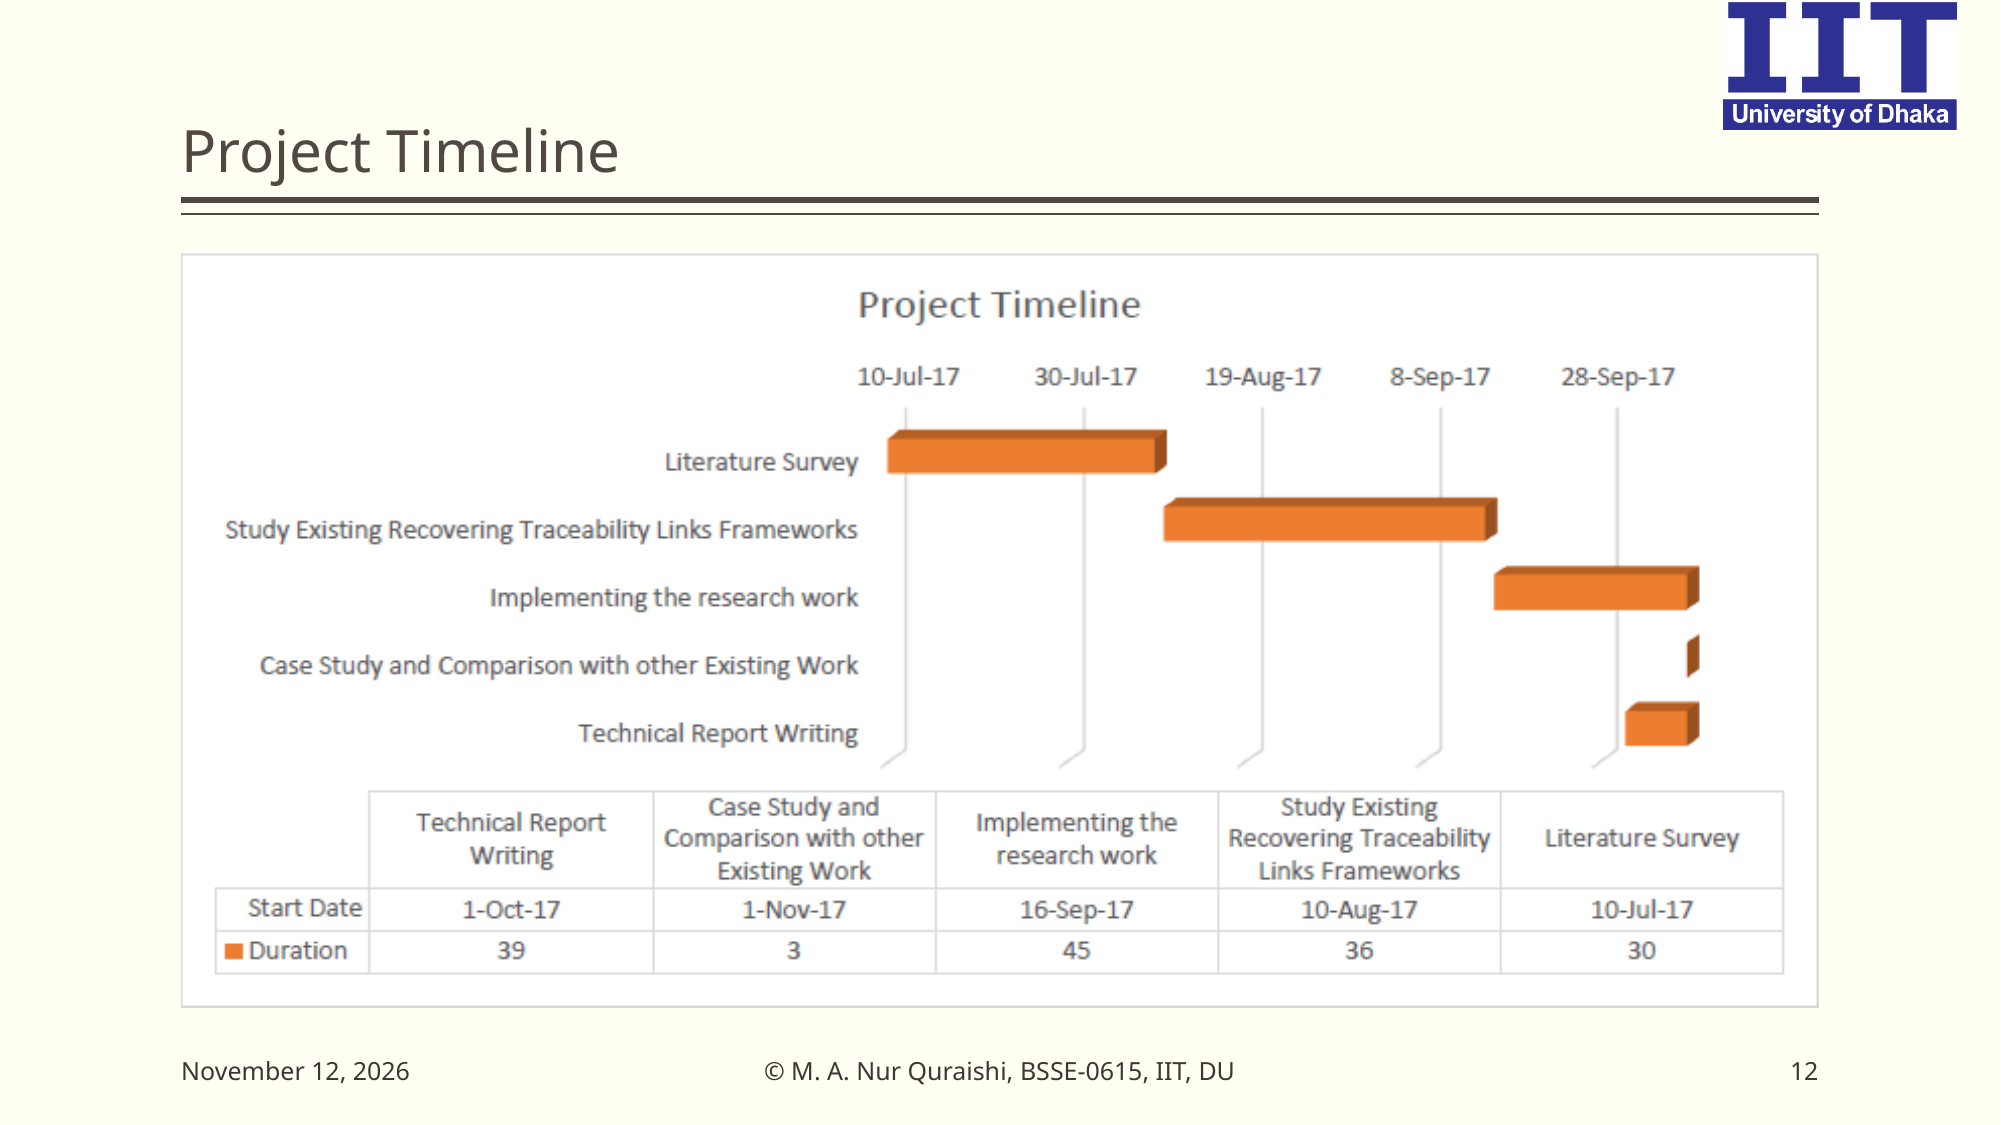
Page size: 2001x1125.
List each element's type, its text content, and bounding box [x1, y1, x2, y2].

slide_number 12 [1518, 1042, 1819, 1103]
footer © M. A. Nur Quraishi, BSSE-0615, IIT, DU [481, 1042, 1518, 1103]
picture [1723, 2, 1957, 130]
title Project Timeline [181, 12, 1819, 193]
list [181, 252, 1819, 1008]
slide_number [181, 1042, 481, 1103]
